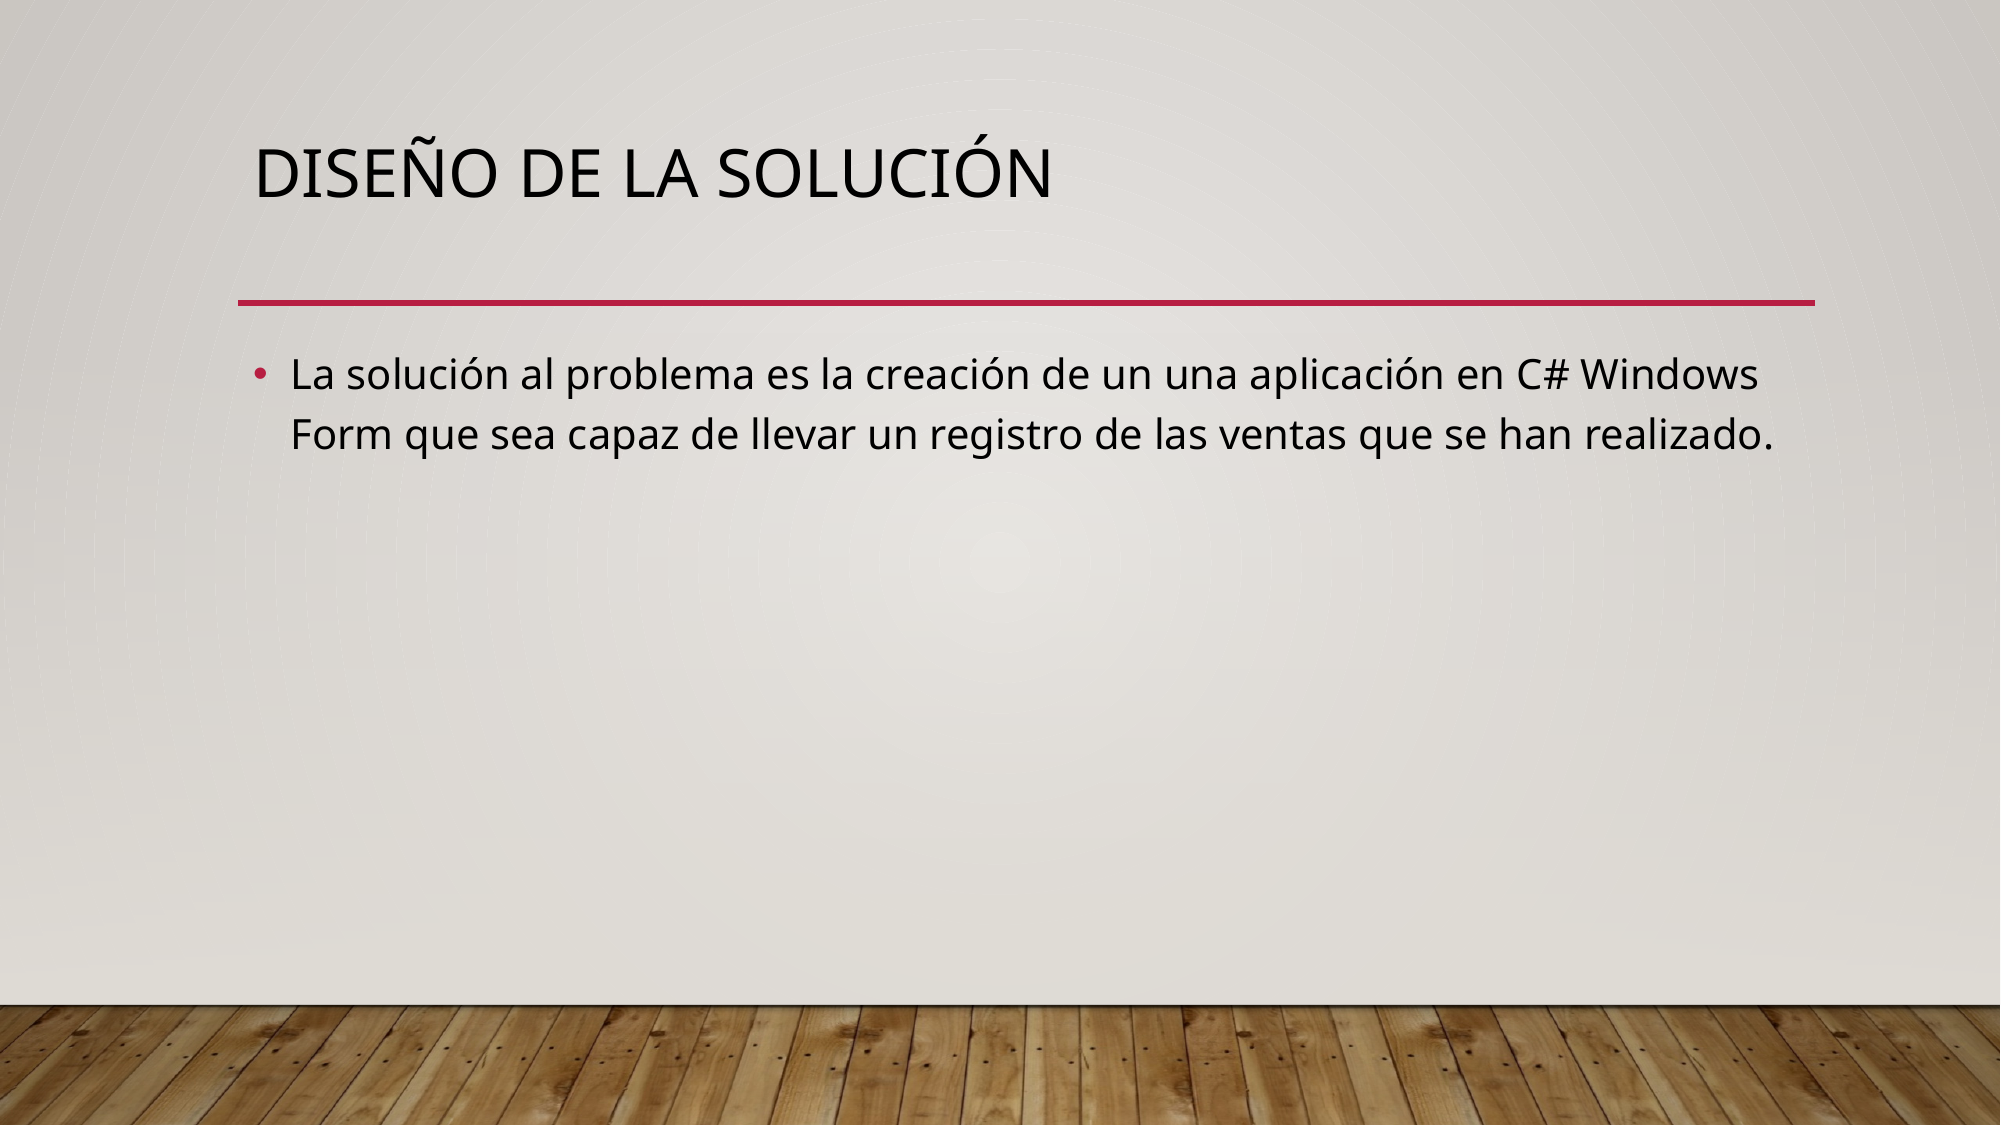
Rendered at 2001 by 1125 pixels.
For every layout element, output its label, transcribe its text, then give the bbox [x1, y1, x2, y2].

picture [0, 1005, 2000, 1125]
title Diseño de la solución [238, 131, 1814, 305]
list La solución al problema es la creación de un una aplicación en C# Windows Form que sea capaz de llevar un registro de las ventas que se han realizado. [238, 330, 1814, 897]
